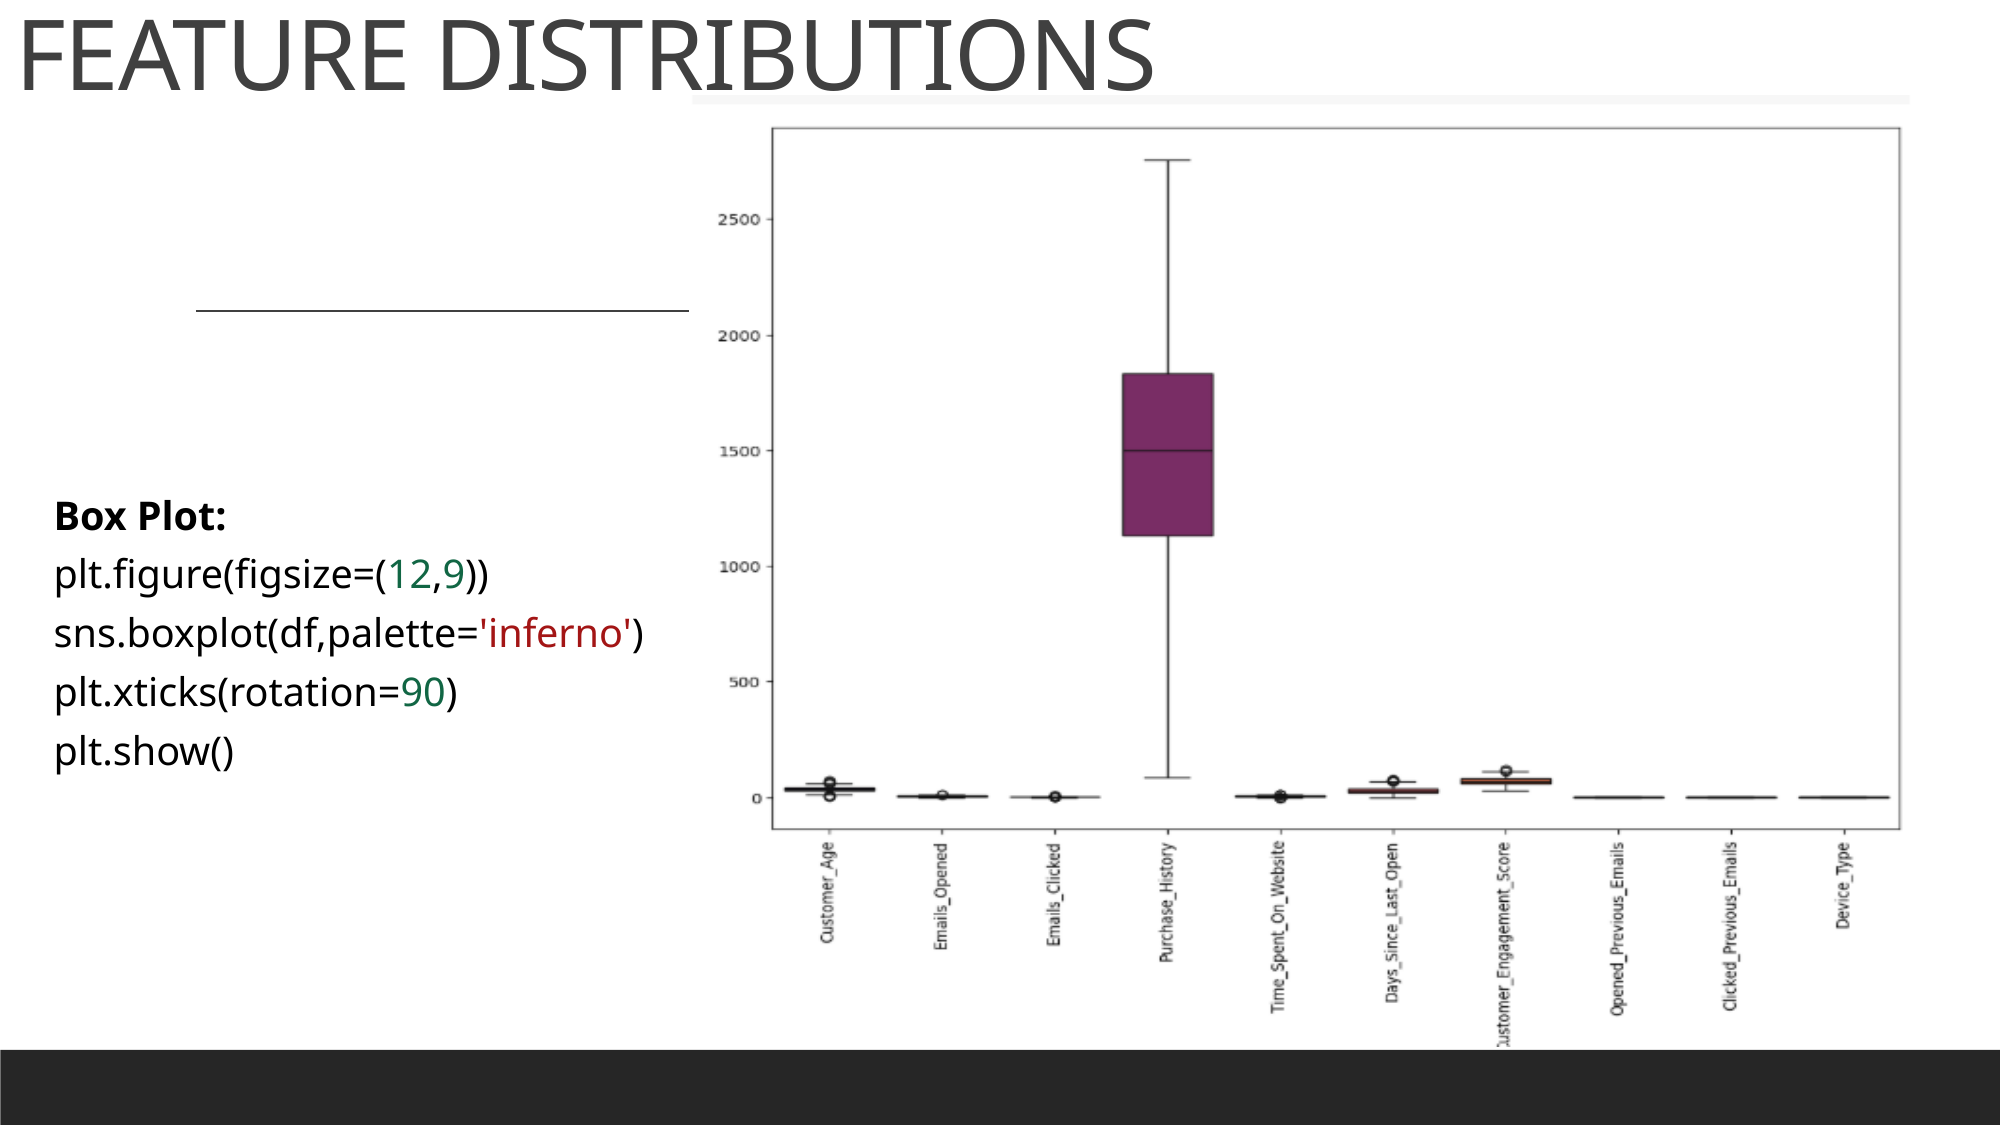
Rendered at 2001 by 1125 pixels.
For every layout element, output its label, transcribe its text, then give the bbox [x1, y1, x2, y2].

picture [689, 94, 1912, 1048]
list Box Plot: plt.figure(figsize=(12,9)) sns.boxplot(df,palette='inferno') plt.xticks(rotation=90) plt.show() [38, 324, 686, 1030]
title FEATURE DISTRIBUTIONS [0, 0, 1650, 119]
